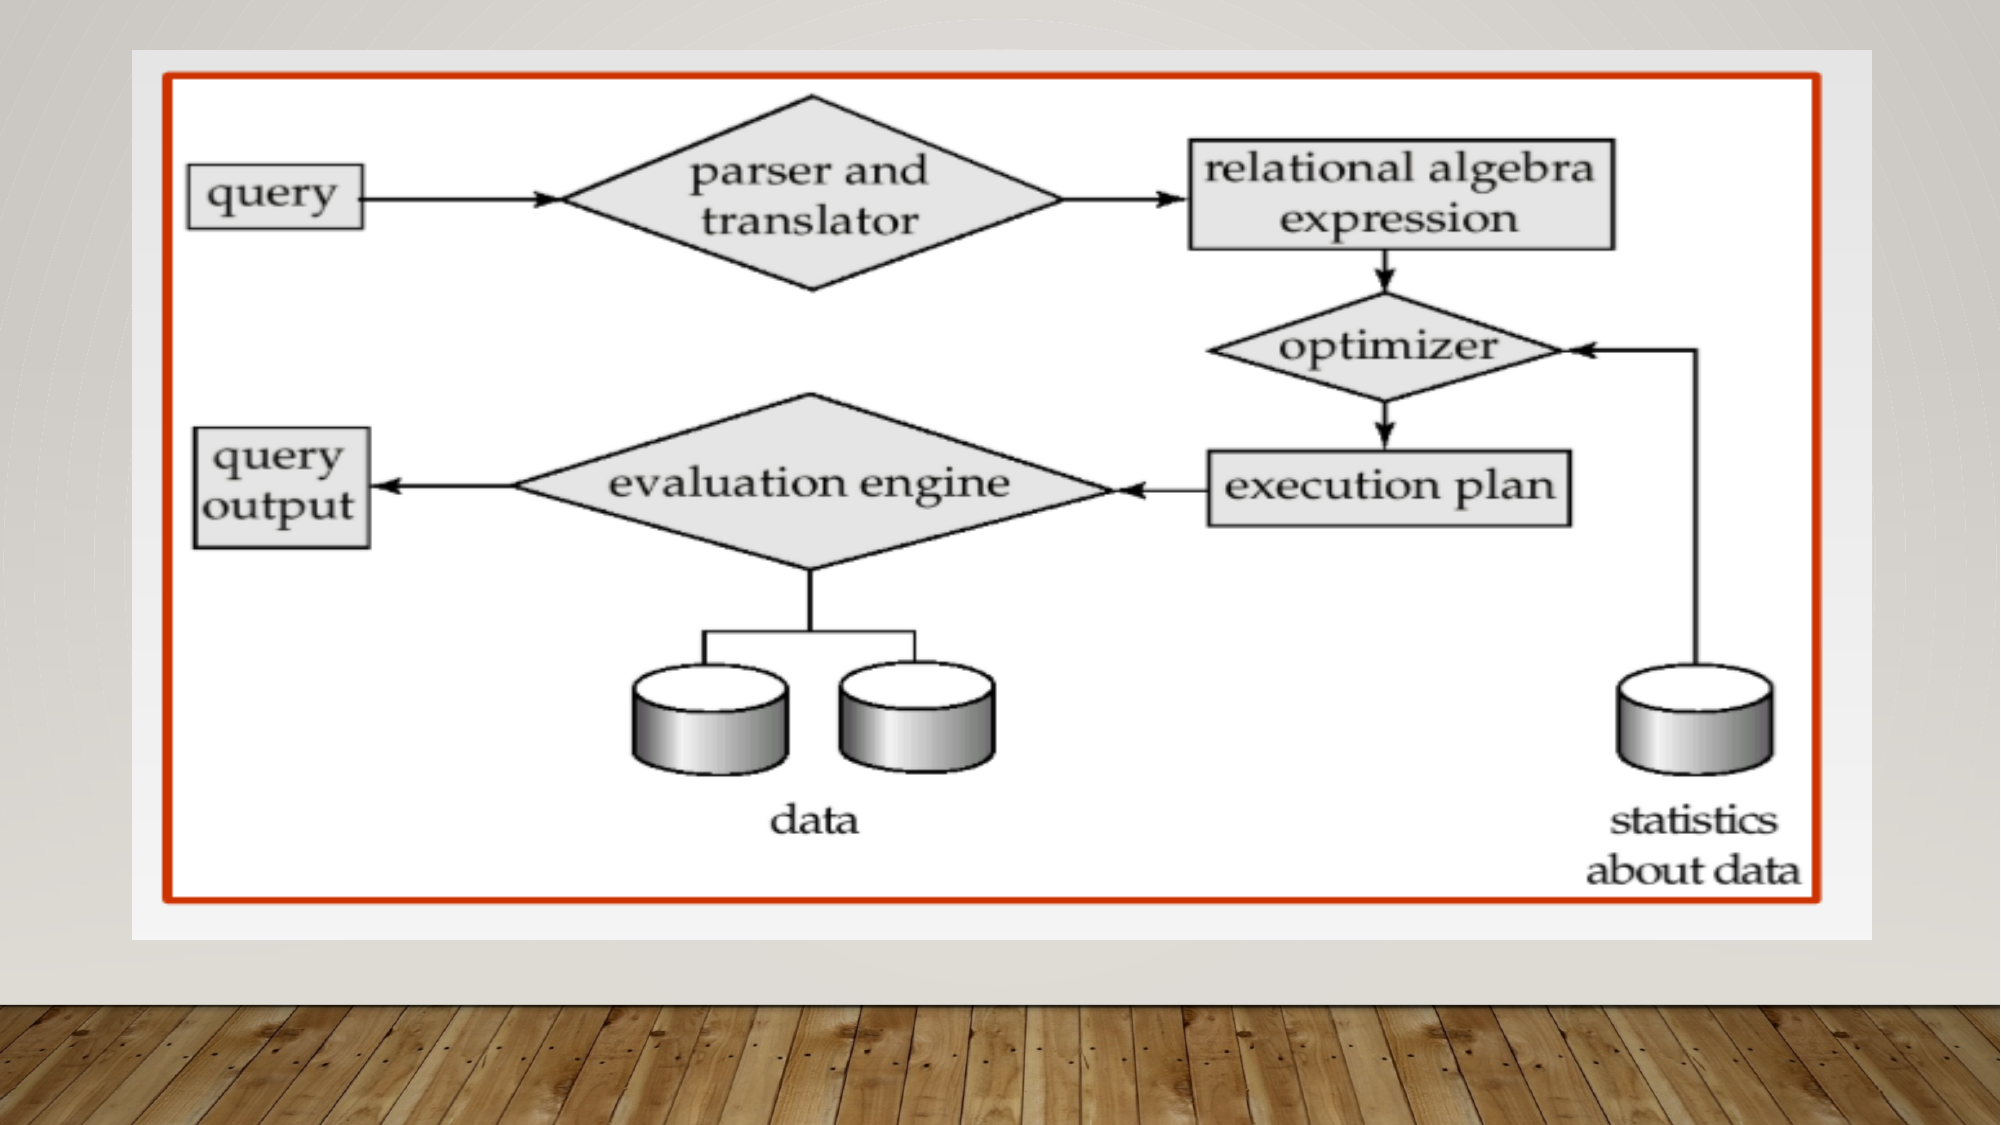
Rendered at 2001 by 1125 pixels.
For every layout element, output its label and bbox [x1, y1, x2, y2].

picture [132, 50, 1872, 940]
picture [0, 1005, 2000, 1125]
